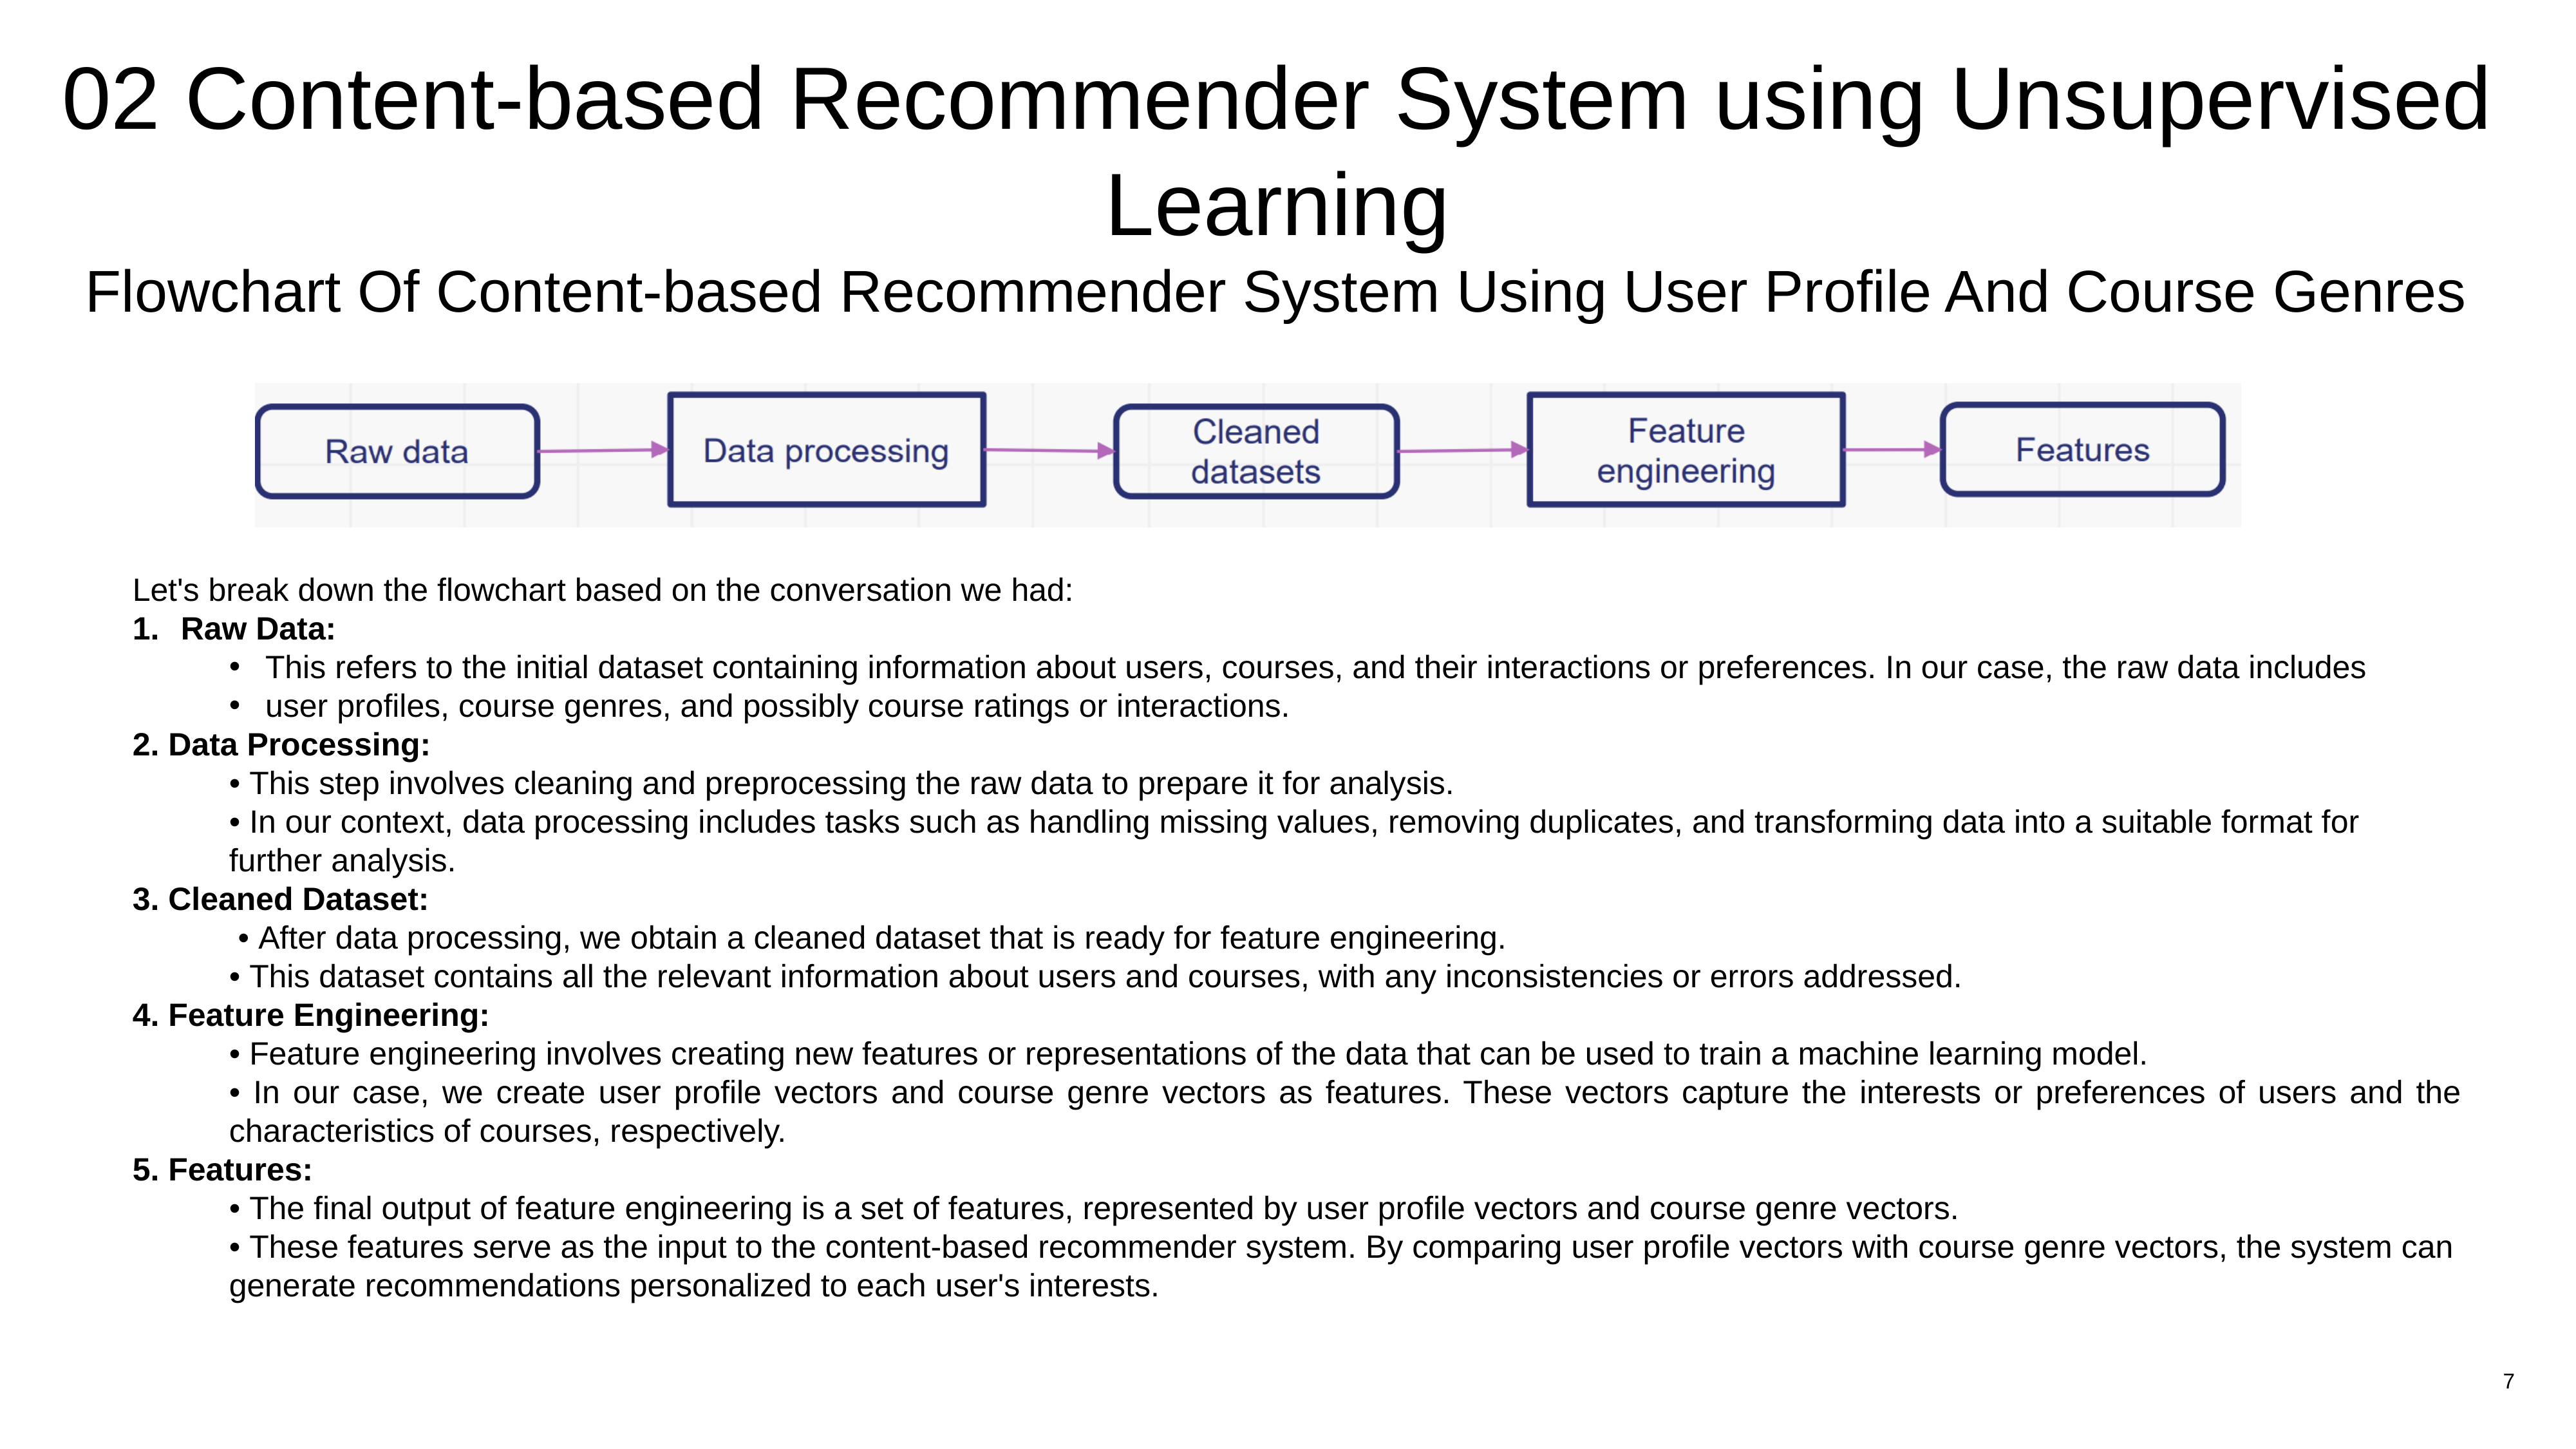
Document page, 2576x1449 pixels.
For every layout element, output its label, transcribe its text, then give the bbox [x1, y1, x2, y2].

slide_number 7 [2486, 1366, 2515, 1394]
picture [255, 383, 2241, 528]
title 02 Content-based Recommender System using Unsupervised Learning Flowchart Of Content-based Recommender System Using User Profile And Course Genres [60, 40, 2495, 338]
text_box Let's break down the flowchart based on the conversation we had: Raw Data: This refers to the initial dataset containing information about users, courses, and their interactions or preferences. In our case, the raw data includes user profiles, course genres, and possibly course ratings or interactions. 2. Data Processing: • This step involves cleaning and preprocessing the raw data to prepare it for analysis. • In our context, data processing includes tasks such as handling missing values, removing duplicates, and transforming data into a suitable format for further analysis. 3. Cleaned Dataset: • After data processing, we obtain a cleaned dataset that is ready for feature engineering. • This dataset contains all the relevant information about users and courses, with any inconsistencies or errors addressed. 4. Feature Engineering: • Feature engineering involves creating new features or representations of the data that can be used to train a machine learning model. • In our case, we create user profile vectors and course genre vectors as features. These vectors capture the interests or preferences of users and the characteristics of courses, respectively. 5. Features: • The final output of feature engineering is a set of features, represented by user profile vectors and course genre vectors. • These features serve as the input to the content-based recommender system. By comparing user profile vectors with course genre vectors, the system can generate recommendations personalized to each user's interests. [122, 564, 2472, 1309]
